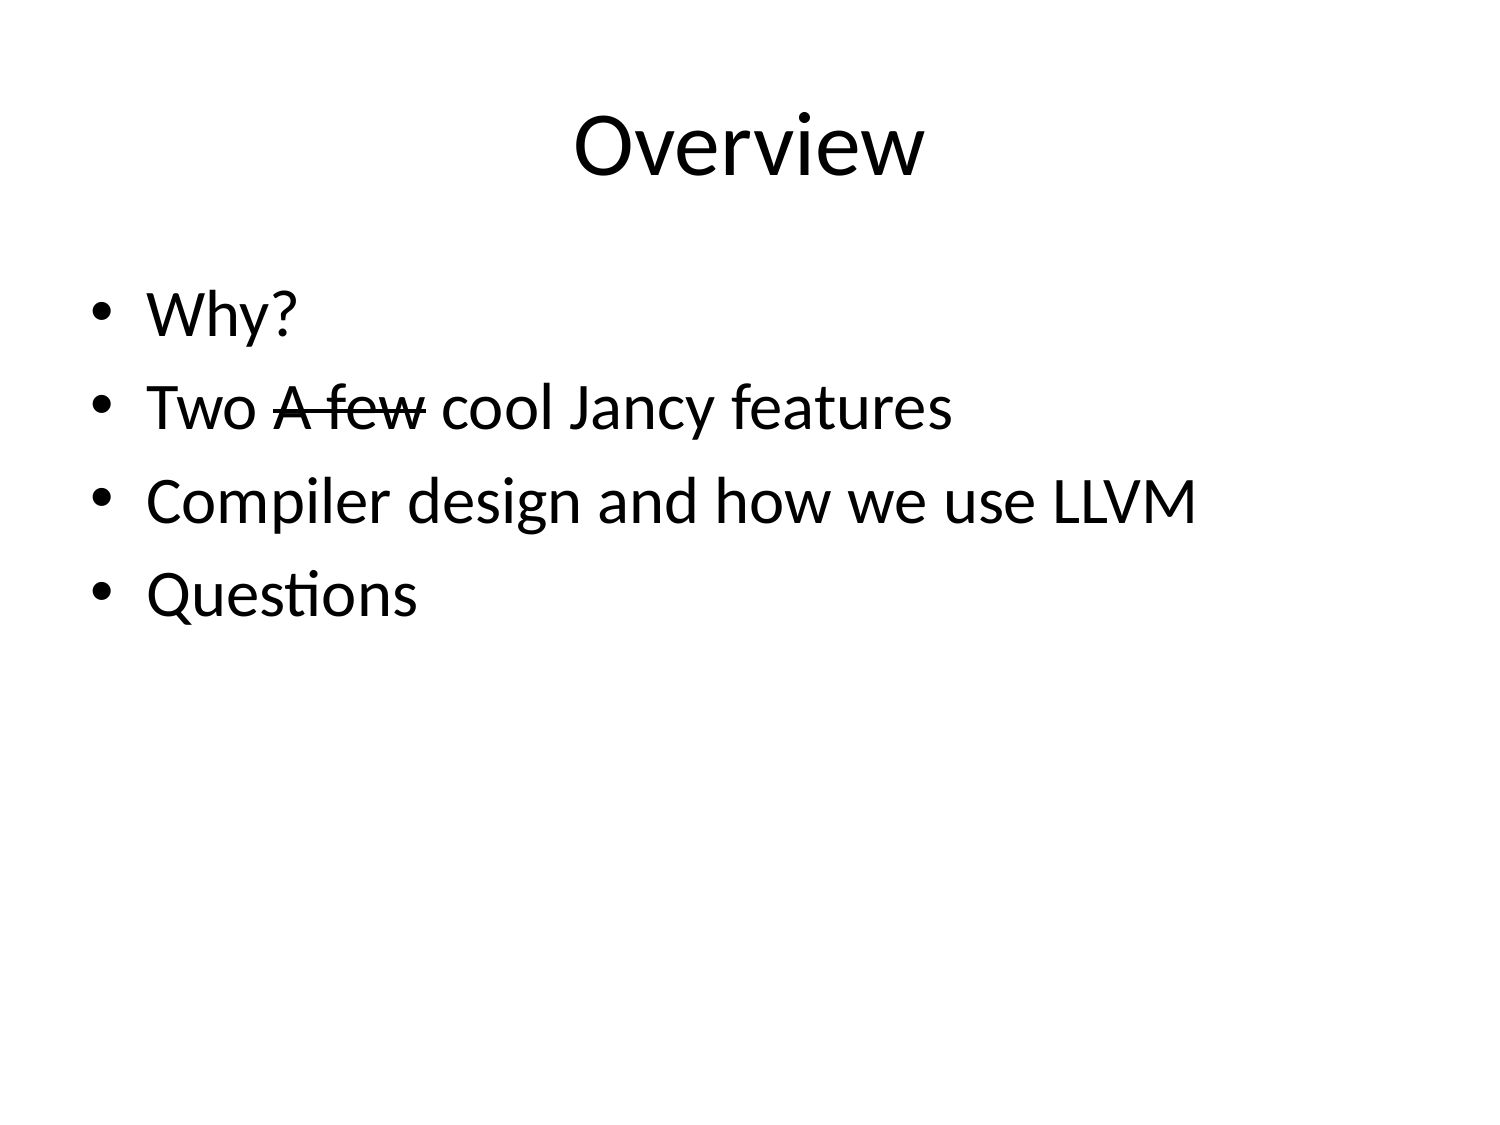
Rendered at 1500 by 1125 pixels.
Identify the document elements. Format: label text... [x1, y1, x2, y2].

list Why? Two A few cool Jancy features Compiler design and how we use LLVM Questions [75, 262, 1425, 1005]
title Overview [75, 45, 1425, 233]
